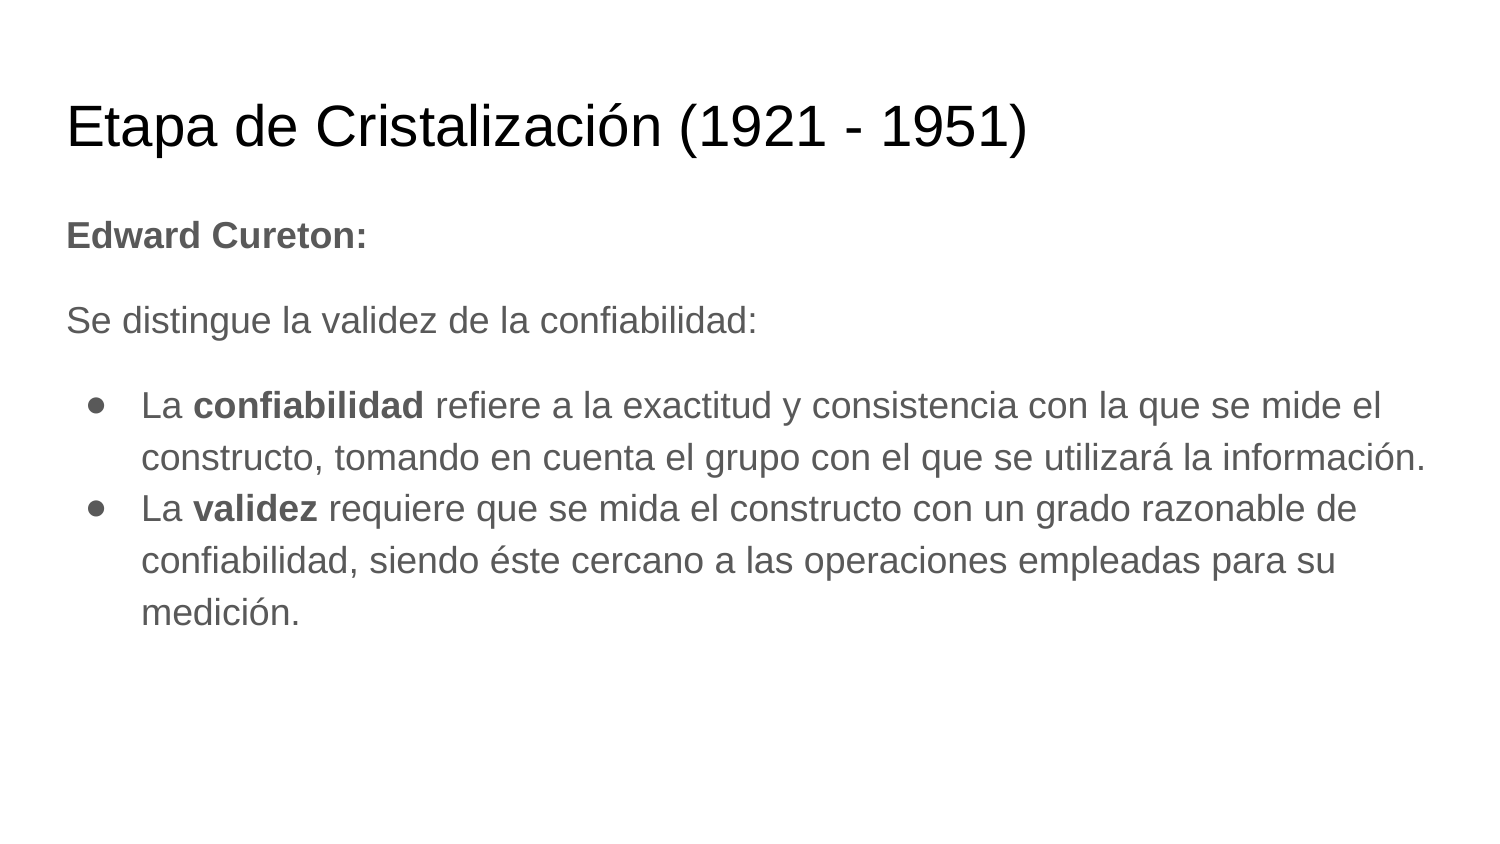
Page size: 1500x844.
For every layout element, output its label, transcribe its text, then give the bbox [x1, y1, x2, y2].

title Etapa de Cristalización (1921 - 1951) [51, 72, 1449, 167]
list Edward Cureton: Se distingue la validez de la confiabilidad: La confiabilidad refiere a la exactitud y consistencia con la que se mide el constructo, tomando en cuenta el grupo con el que se utilizará la información. La validez requiere que se mida el constructo con un grado razonable de confiabilidad, siendo éste cercano a las operaciones empleadas para su medición. [51, 189, 1449, 750]
